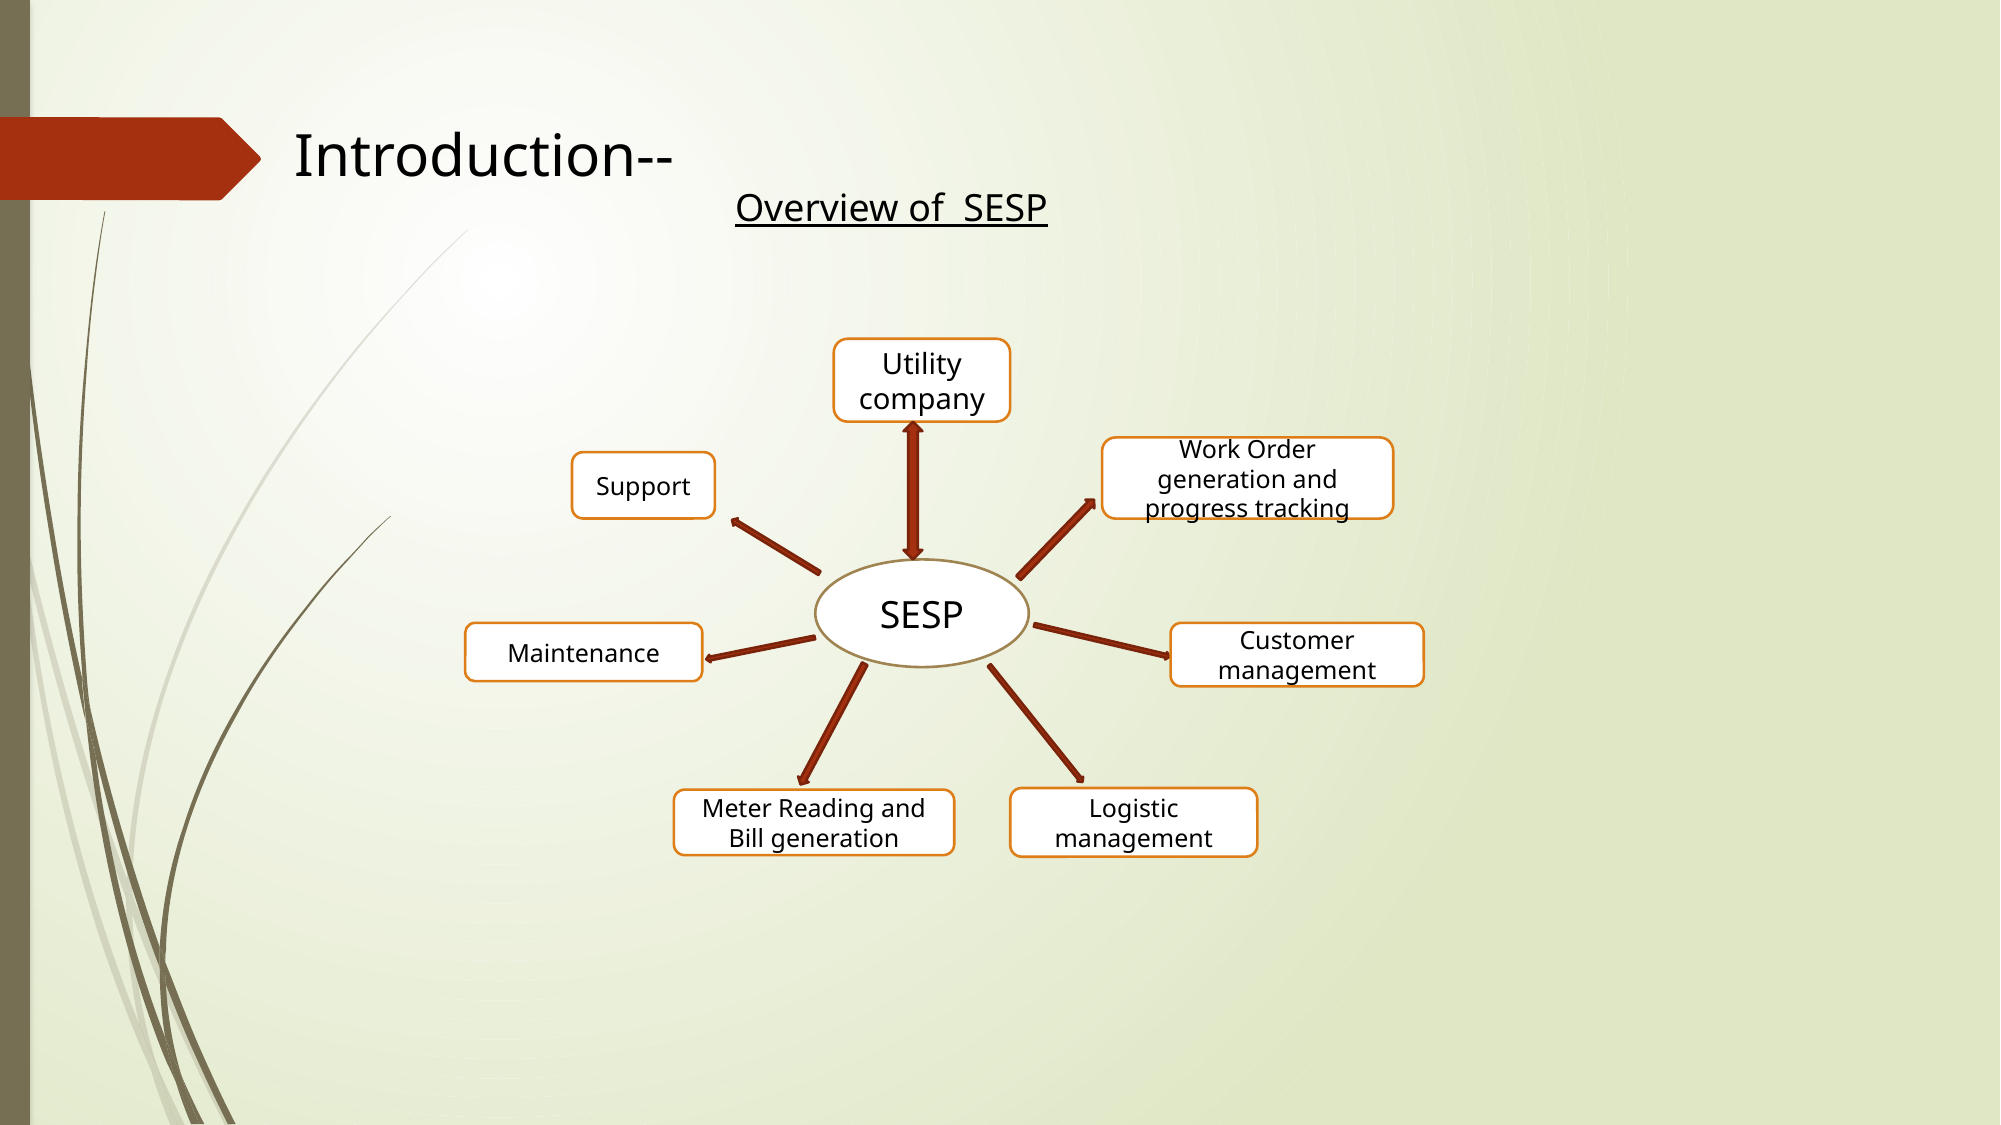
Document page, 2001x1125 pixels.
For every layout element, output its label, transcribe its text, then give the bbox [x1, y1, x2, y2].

text_box Overview of SESP [720, 176, 1064, 237]
text_box [796, 661, 869, 786]
text_box [986, 663, 1085, 784]
text_box [1032, 621, 1169, 661]
text_box Maintenance [463, 621, 704, 683]
text_box [1015, 498, 1096, 582]
text_box Work Order generation and progress tracking [1100, 436, 1395, 520]
text_box Customer management [1169, 621, 1426, 688]
text_box Logistic management [1008, 786, 1259, 859]
text_box Utility company [832, 337, 1012, 423]
text_box [704, 634, 817, 664]
text_box Meter Reading and Bill generation [672, 788, 956, 857]
text_box Introduction-- [279, 111, 689, 196]
text_box [902, 420, 924, 561]
text_box SESP [813, 558, 1031, 669]
text_box Support [570, 450, 717, 520]
text_box [730, 517, 822, 577]
